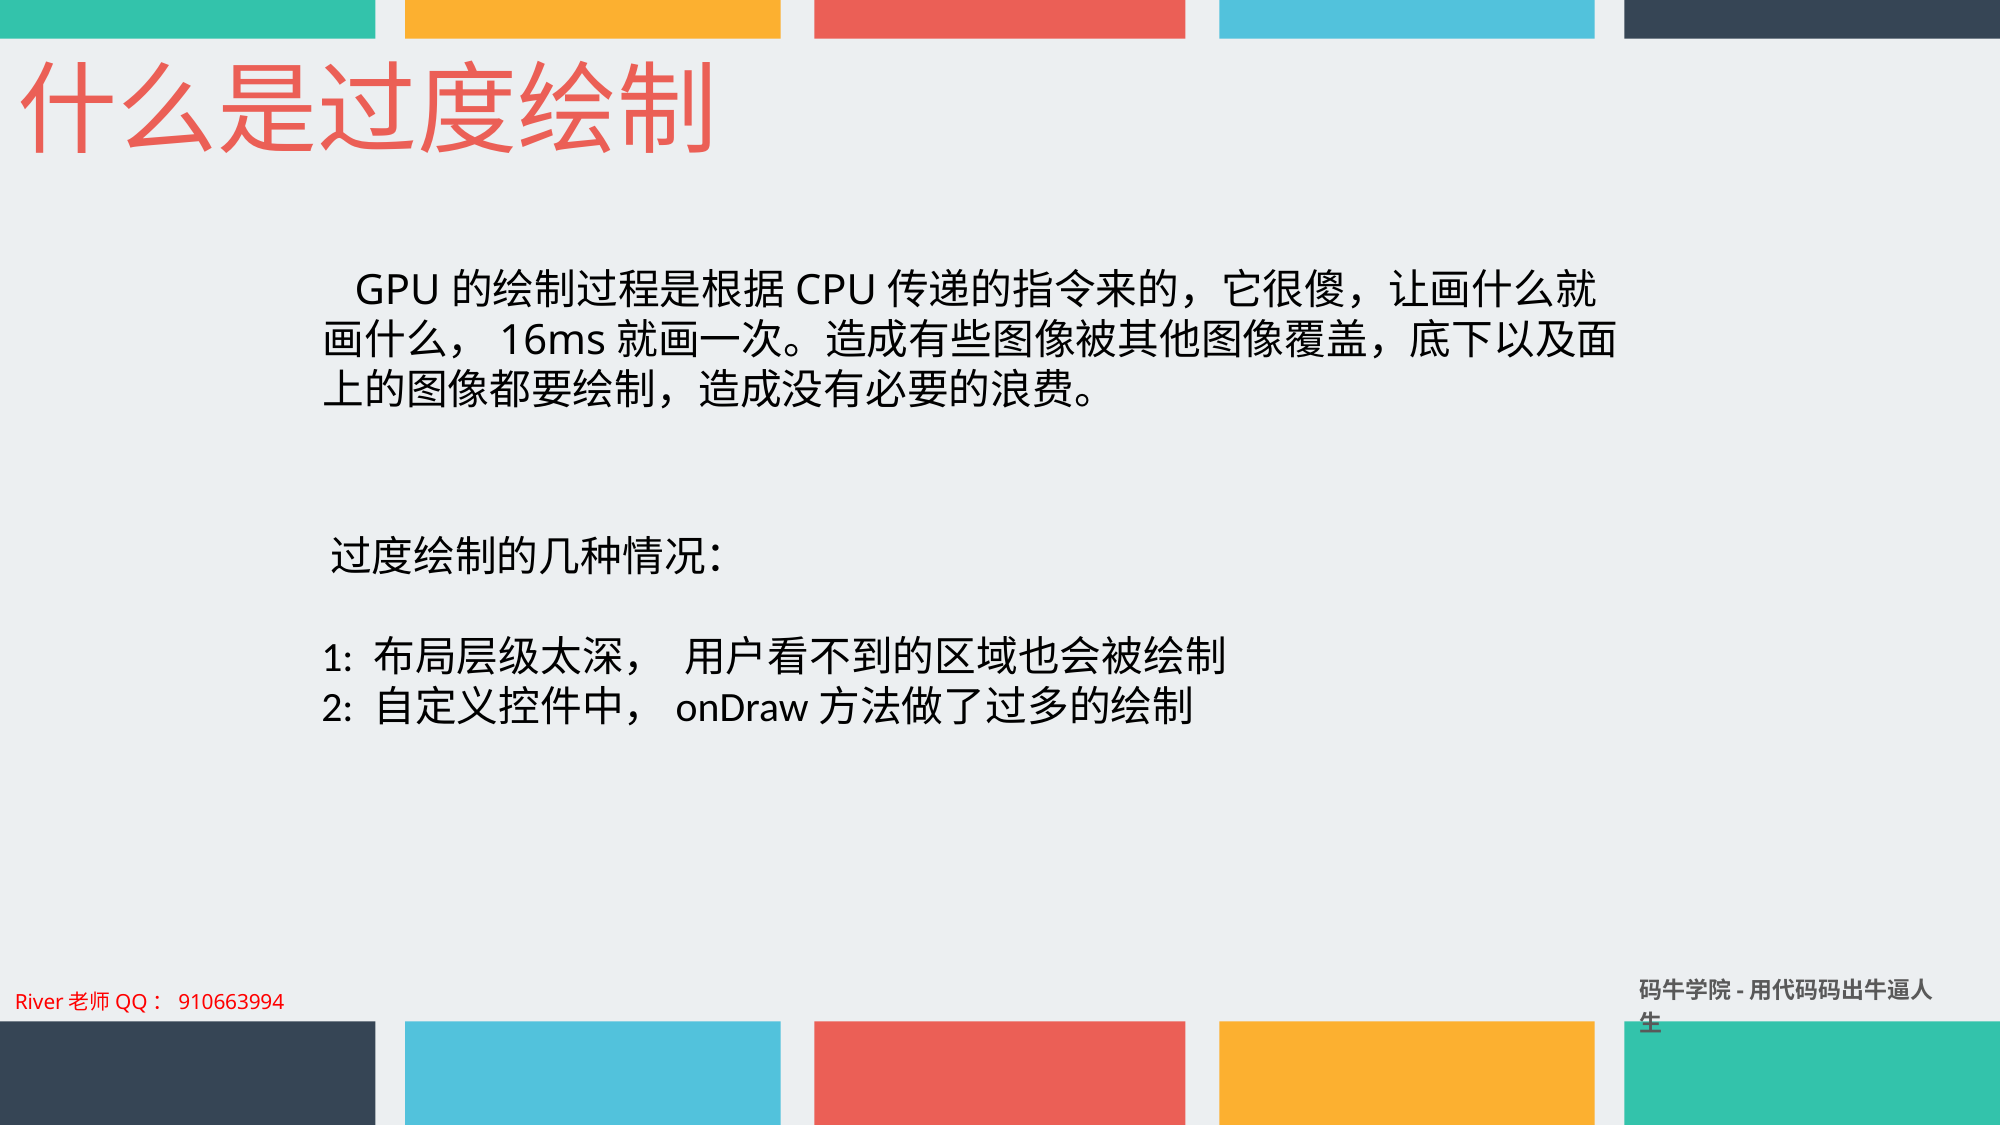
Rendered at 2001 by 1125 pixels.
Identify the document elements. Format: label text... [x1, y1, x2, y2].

text_box 过度绘制的几种情况： 1: 布局层级太深， 用户看不到的区域也会被绘制 2: 自定义控件中，onDraw方法做了过多的绘制 [259, 522, 1855, 787]
text_box [1219, 1021, 1595, 1125]
text_box [0, 1021, 376, 1125]
text_box River老师QQ：910663994 [0, 973, 789, 1021]
text_box [814, 0, 1186, 39]
text_box [405, 1021, 781, 1125]
text_box 码牛学院-用代码码出牛逼人生 [1624, 962, 1969, 1044]
text_box [0, 0, 376, 39]
text_box [1624, 0, 2000, 39]
text_box [1624, 1021, 2000, 1125]
text_box [405, 0, 781, 39]
text_box 什么是过度绘制 [2, 38, 733, 174]
text_box [814, 1021, 1186, 1125]
text_box [1219, 0, 1595, 39]
text_box GPU的绘制过程是根据CPU传递的指令来的，它很傻，让画什么就画什么，16ms就画一次。造成有些图像被其他图像覆盖，底下以及面上的图像都要绘制，造成没有必要的浪费。 [307, 255, 1650, 421]
